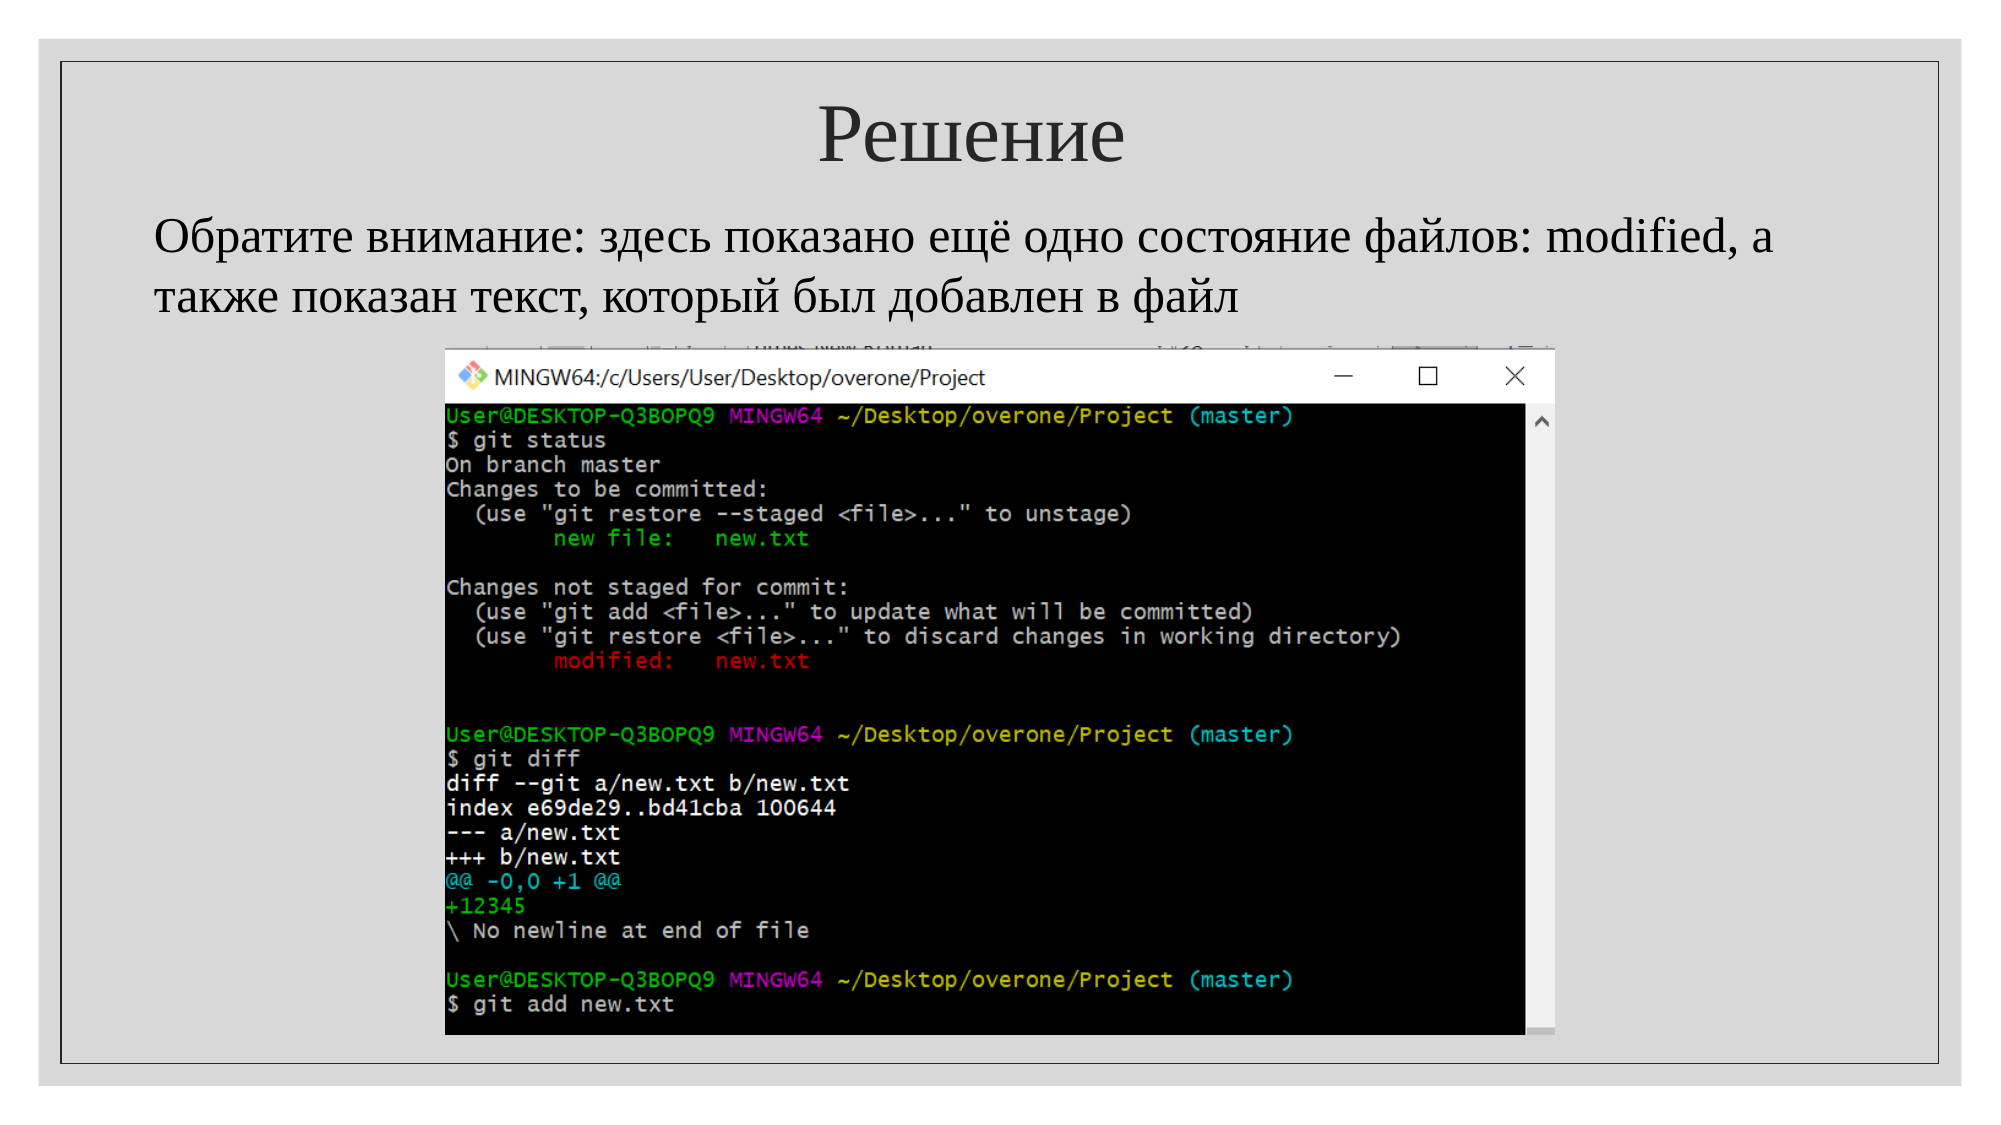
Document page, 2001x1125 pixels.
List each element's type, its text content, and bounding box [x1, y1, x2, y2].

text_box Обратите внимание: здесь показано eщё одно состояние файлов: modified, а также показан текст, который был добавлен в файл [139, 194, 1806, 330]
title Решение [147, 21, 1798, 194]
picture [445, 346, 1555, 1035]
